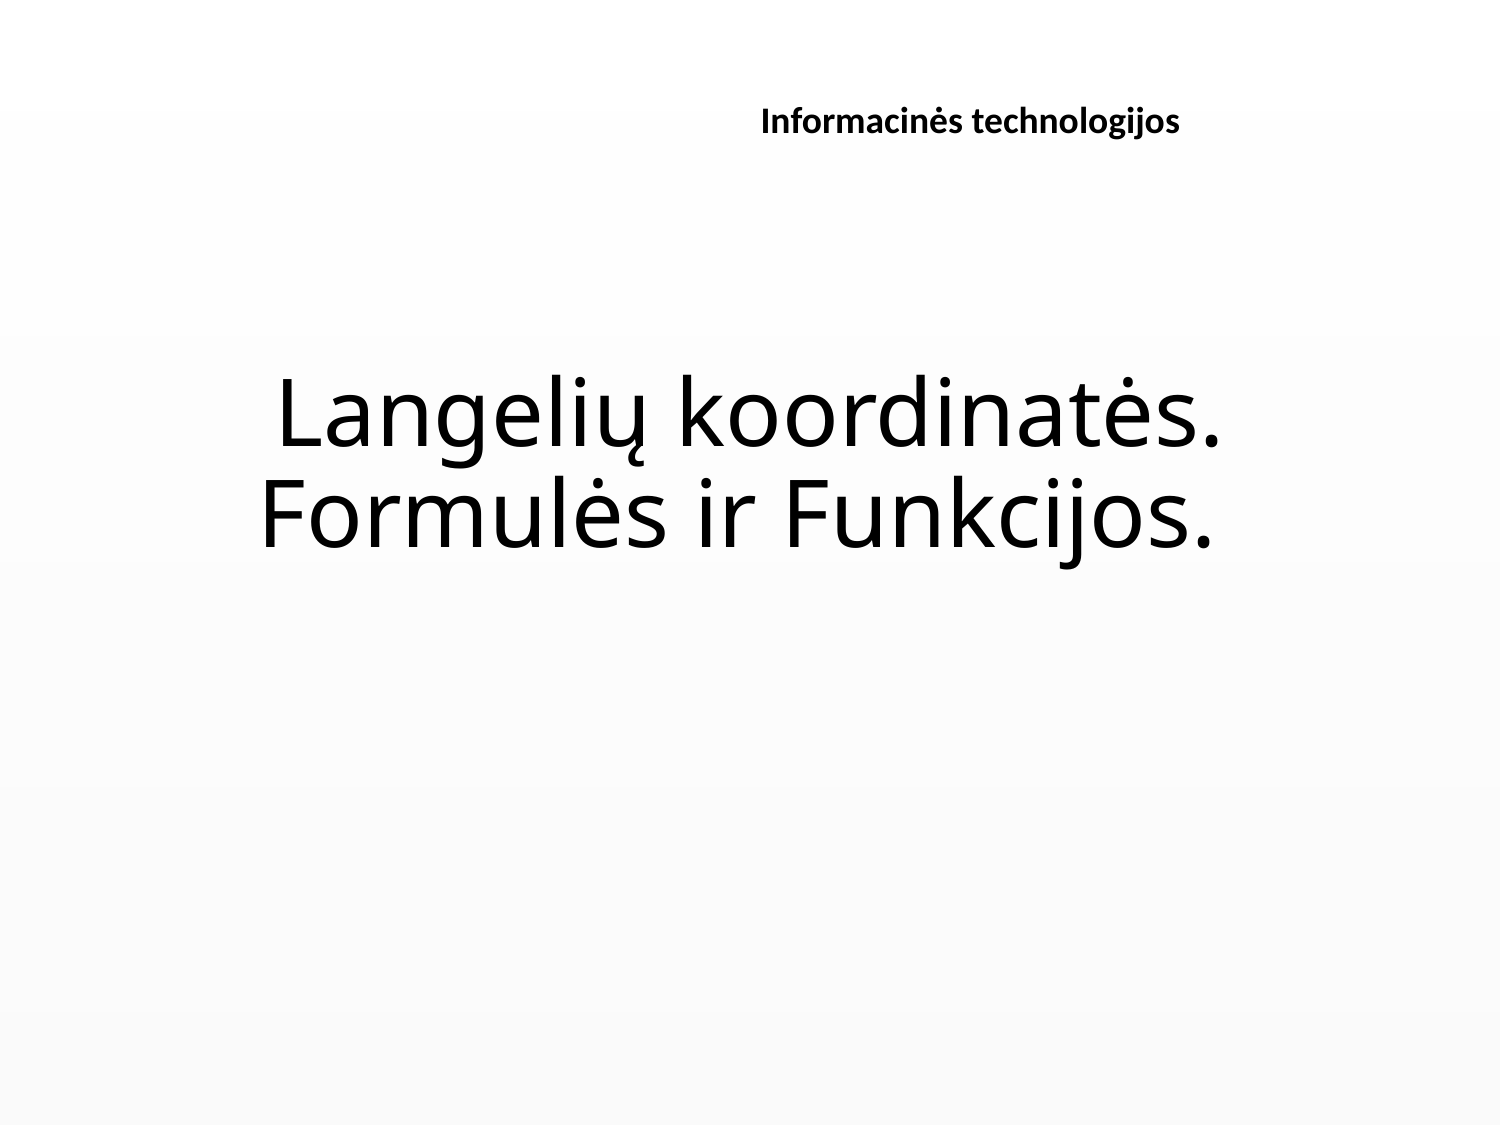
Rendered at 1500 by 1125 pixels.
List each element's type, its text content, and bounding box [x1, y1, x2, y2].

title Langelių koordinatės. Formulės ir Funkcijos. [187, 184, 1313, 576]
subtitle Informacinės technologijos [632, 93, 1309, 244]
